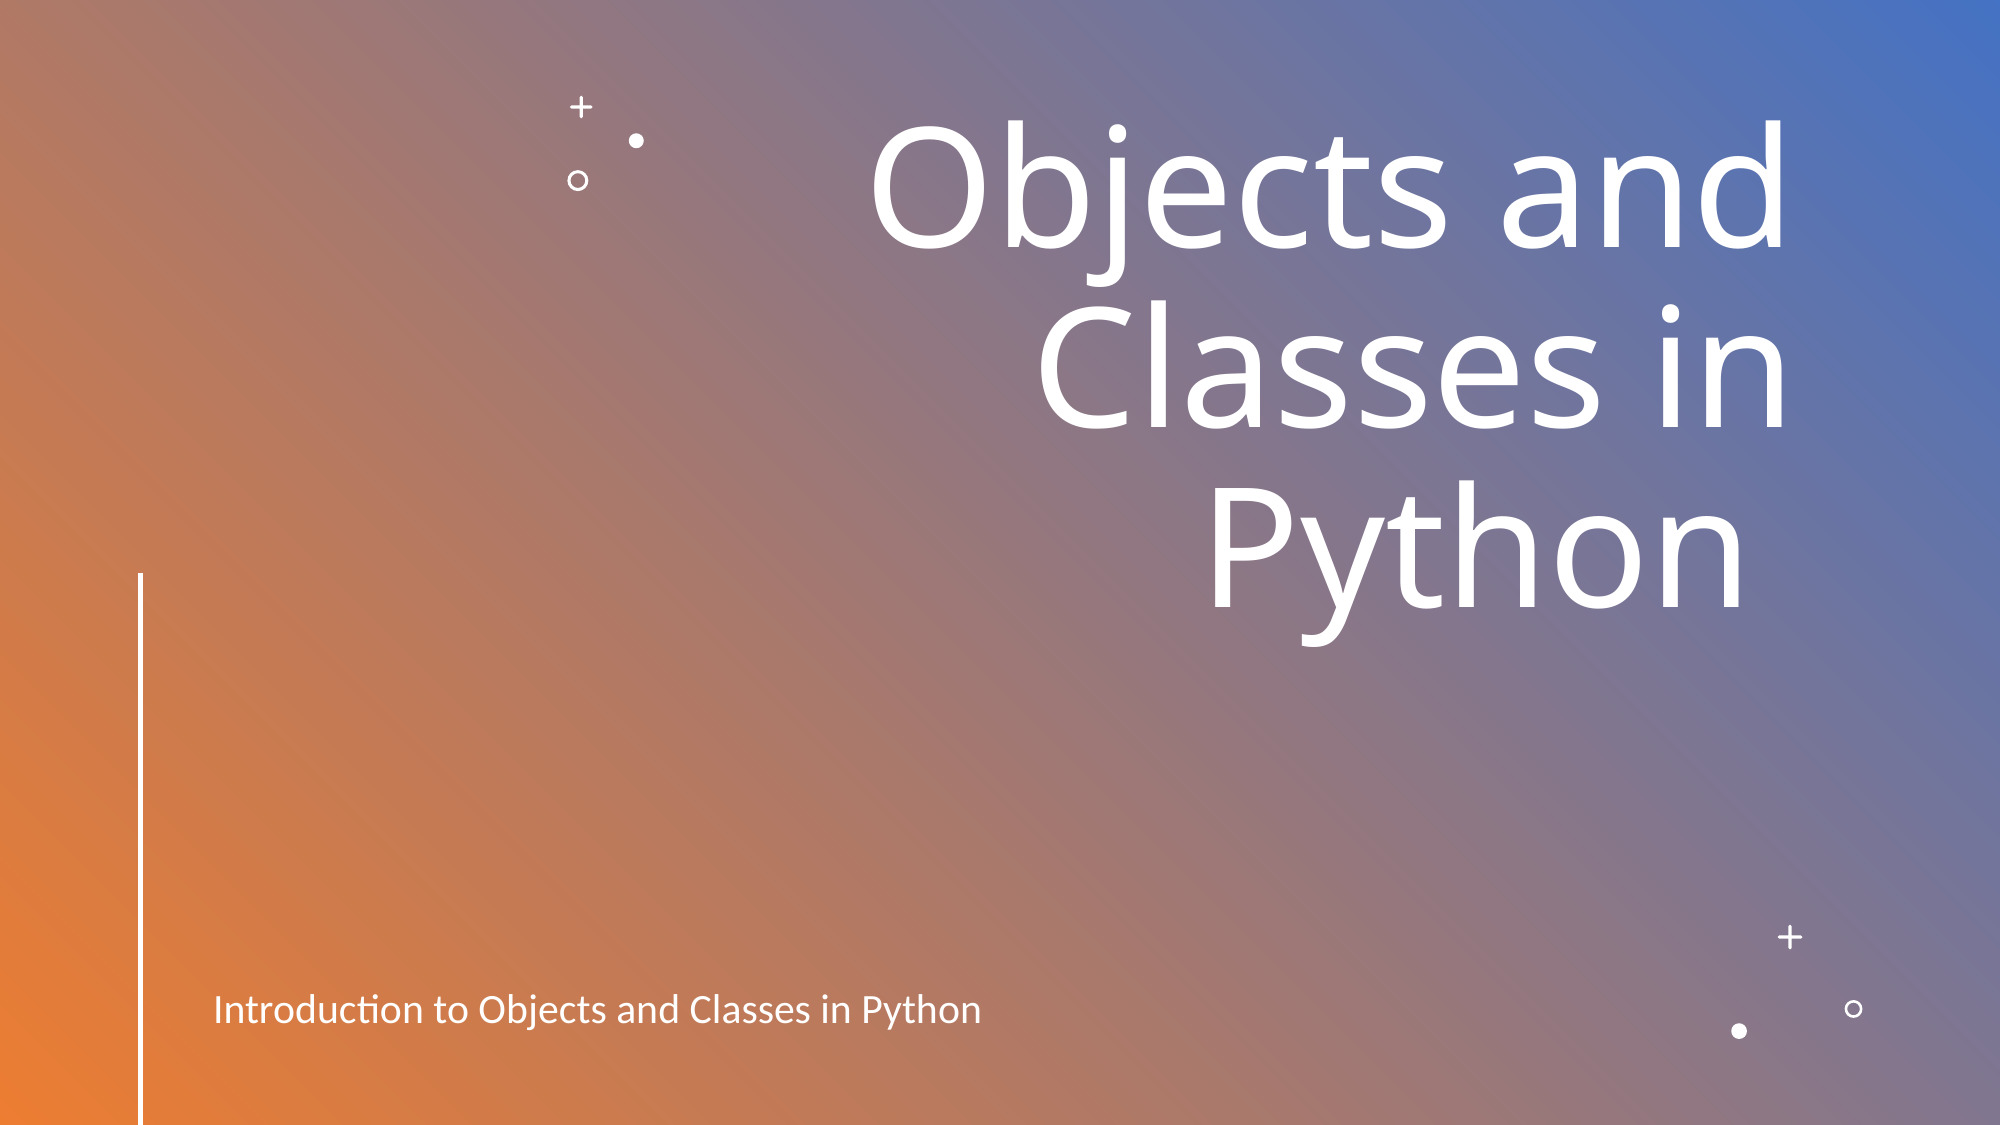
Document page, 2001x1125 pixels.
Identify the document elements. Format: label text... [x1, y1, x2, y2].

subtitle Introduction to Objects and Classes in Python [198, 979, 1606, 1063]
text_box [569, 95, 593, 119]
text_box [1777, 924, 1803, 950]
text_box [567, 170, 589, 192]
text_box [1844, 1000, 1863, 1018]
text_box [0, 0, 2000, 1125]
text_box [1731, 1023, 1747, 1039]
text_box [628, 133, 644, 149]
title Objects and Classes in Python [636, 95, 1812, 779]
